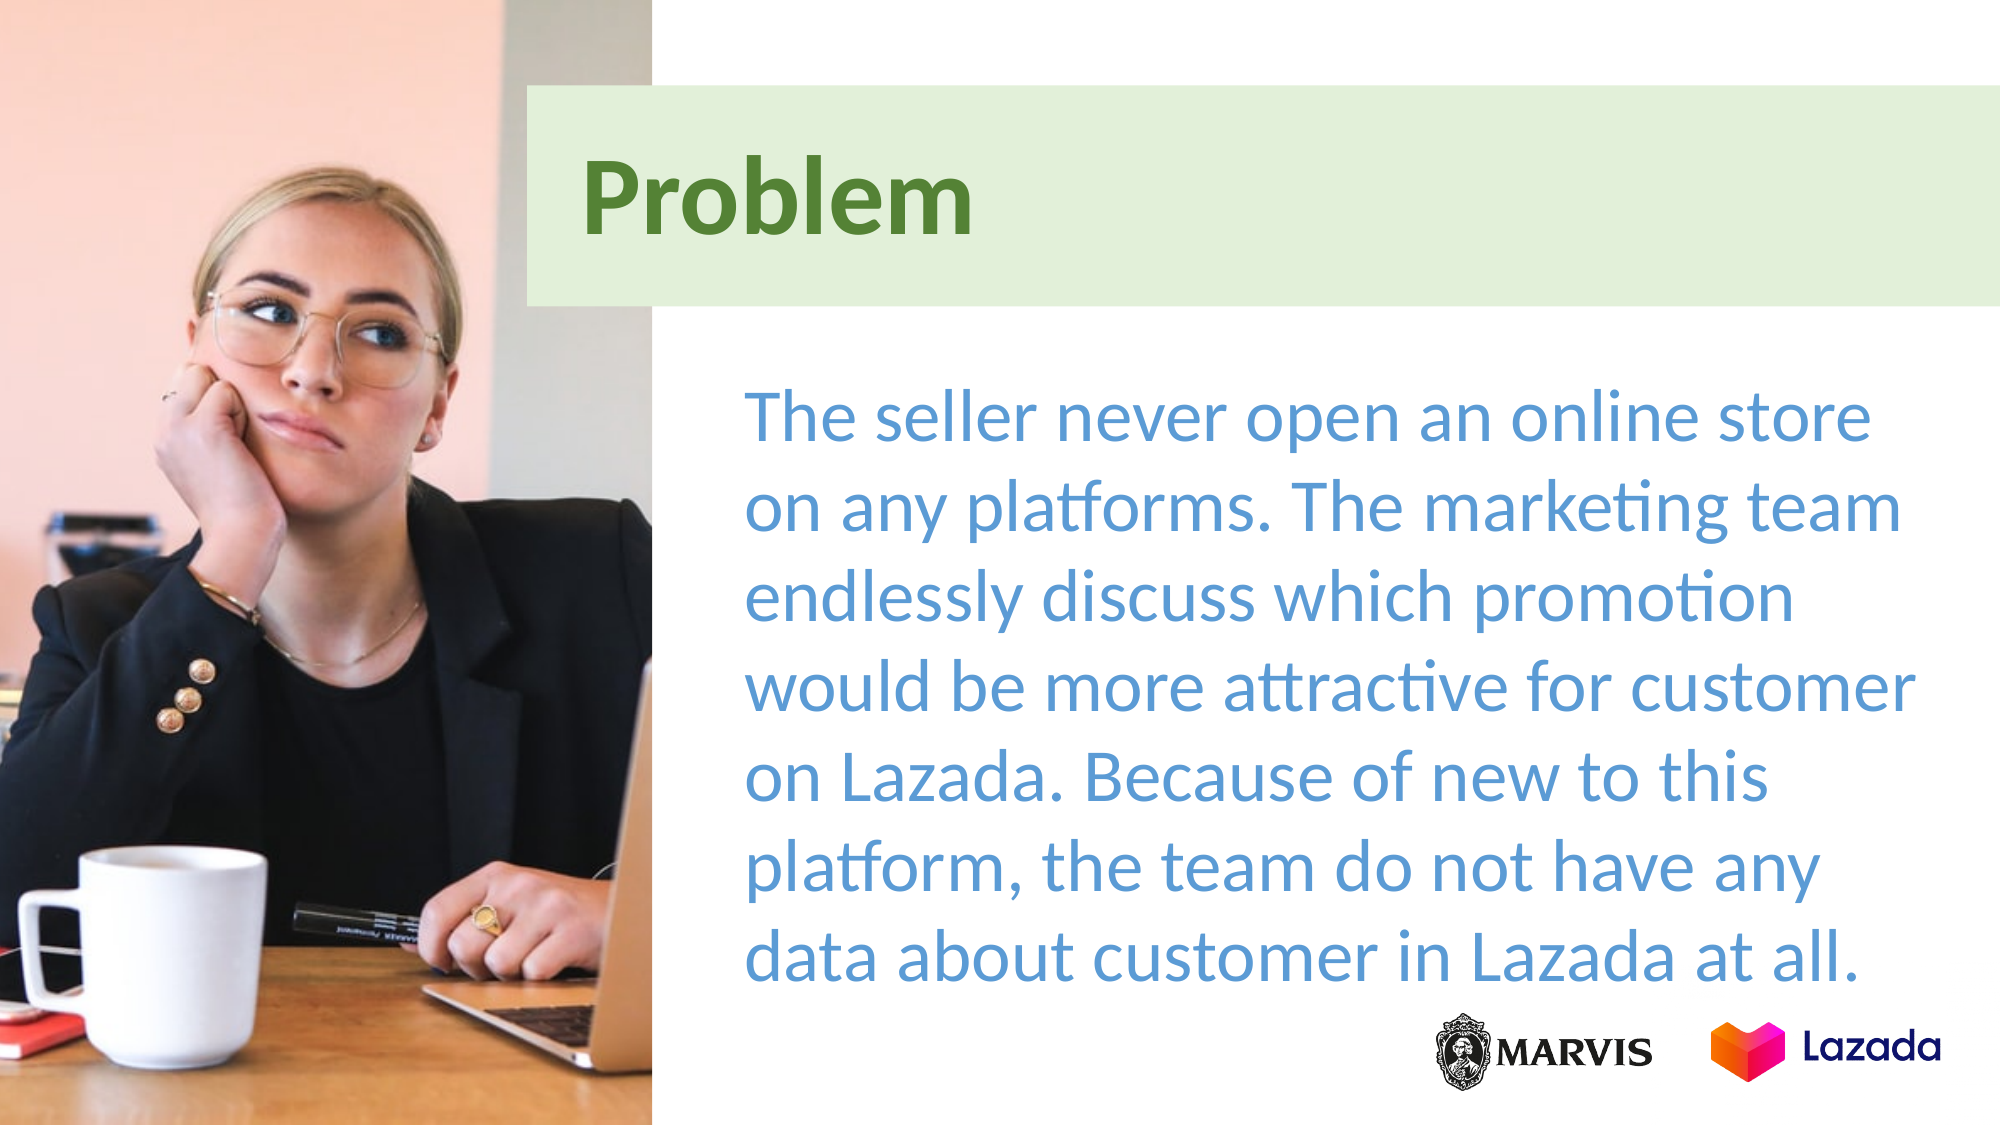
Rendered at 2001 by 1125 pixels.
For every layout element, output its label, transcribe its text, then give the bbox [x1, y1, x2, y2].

text_box Problem [653, 114, 1115, 265]
text_box [653, 84, 2000, 307]
picture [0, 0, 653, 1125]
text_box The seller never open an online store on any platforms. The marketing team endlessly discuss which promotion would be more attractive for customer on Lazada. Because of new to this platform, the team do not have any data about customer in Lazada at all. [729, 358, 1967, 1004]
picture [1436, 962, 2000, 1125]
